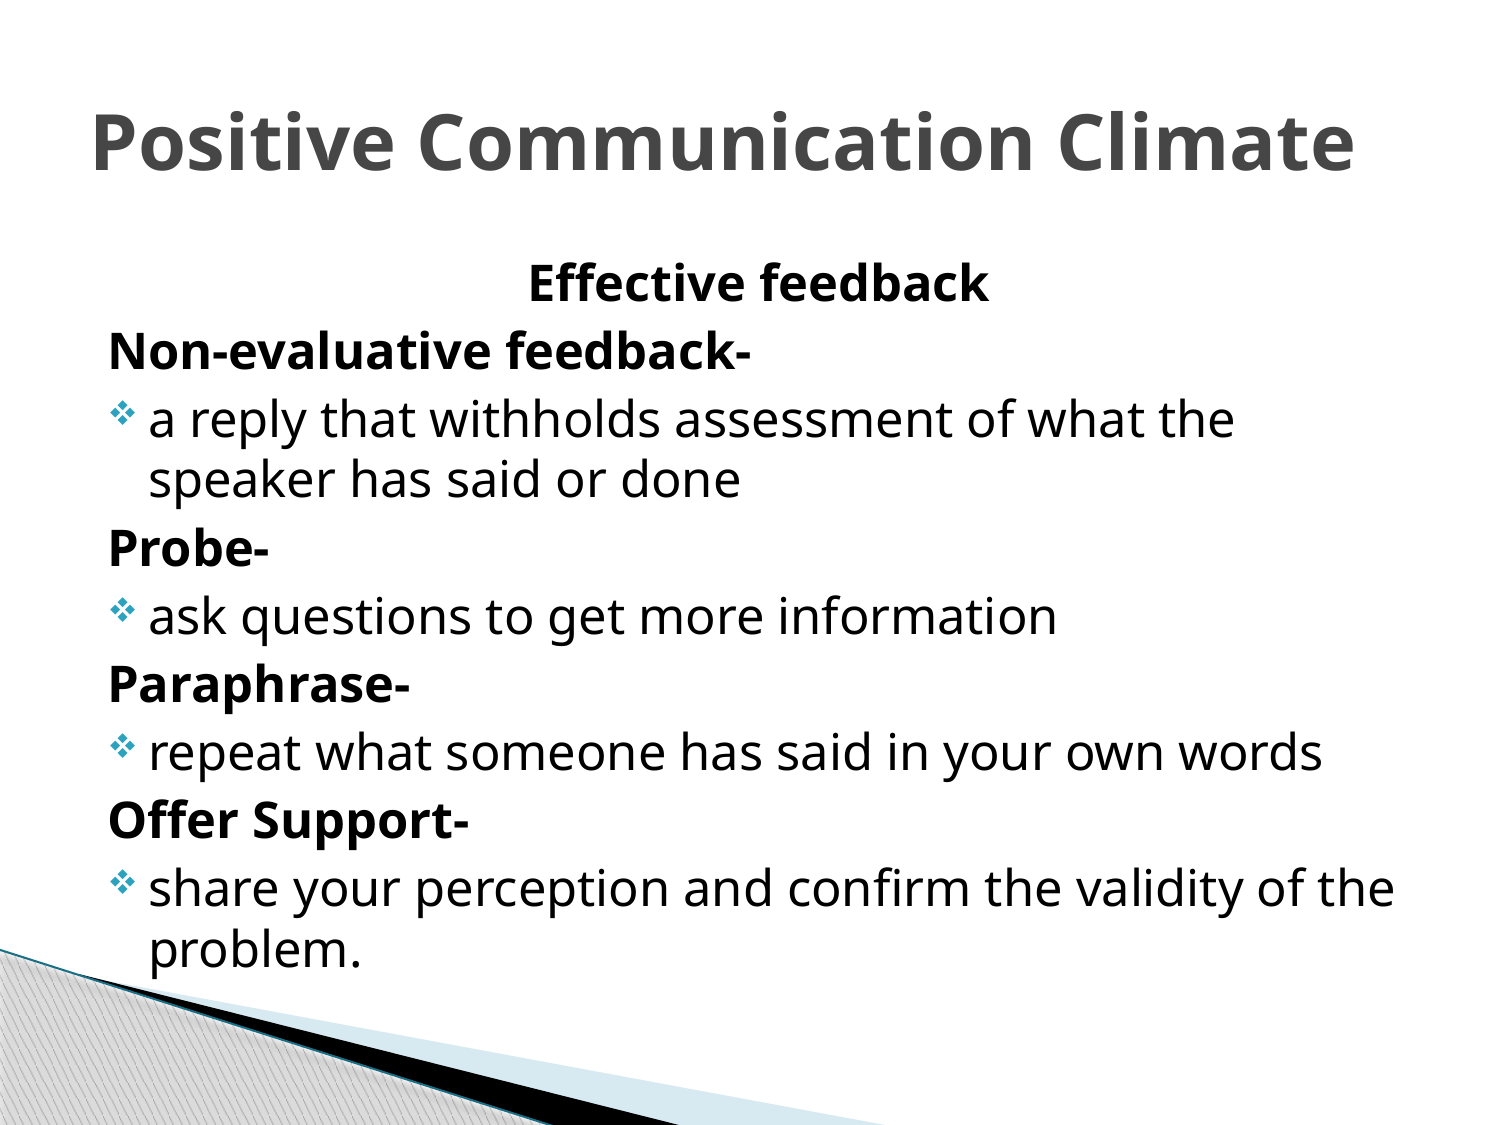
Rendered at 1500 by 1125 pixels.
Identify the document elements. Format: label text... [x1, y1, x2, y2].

list Effective feedback Non-evaluative feedback- a reply that withholds assessment of what the speaker has said or done Probe- ask questions to get more information Paraphrase- repeat what someone has said in your own words Offer Support- share your perception and confirm the validity of the problem. [75, 243, 1425, 986]
title Positive Communication Climate [75, 45, 1425, 233]
